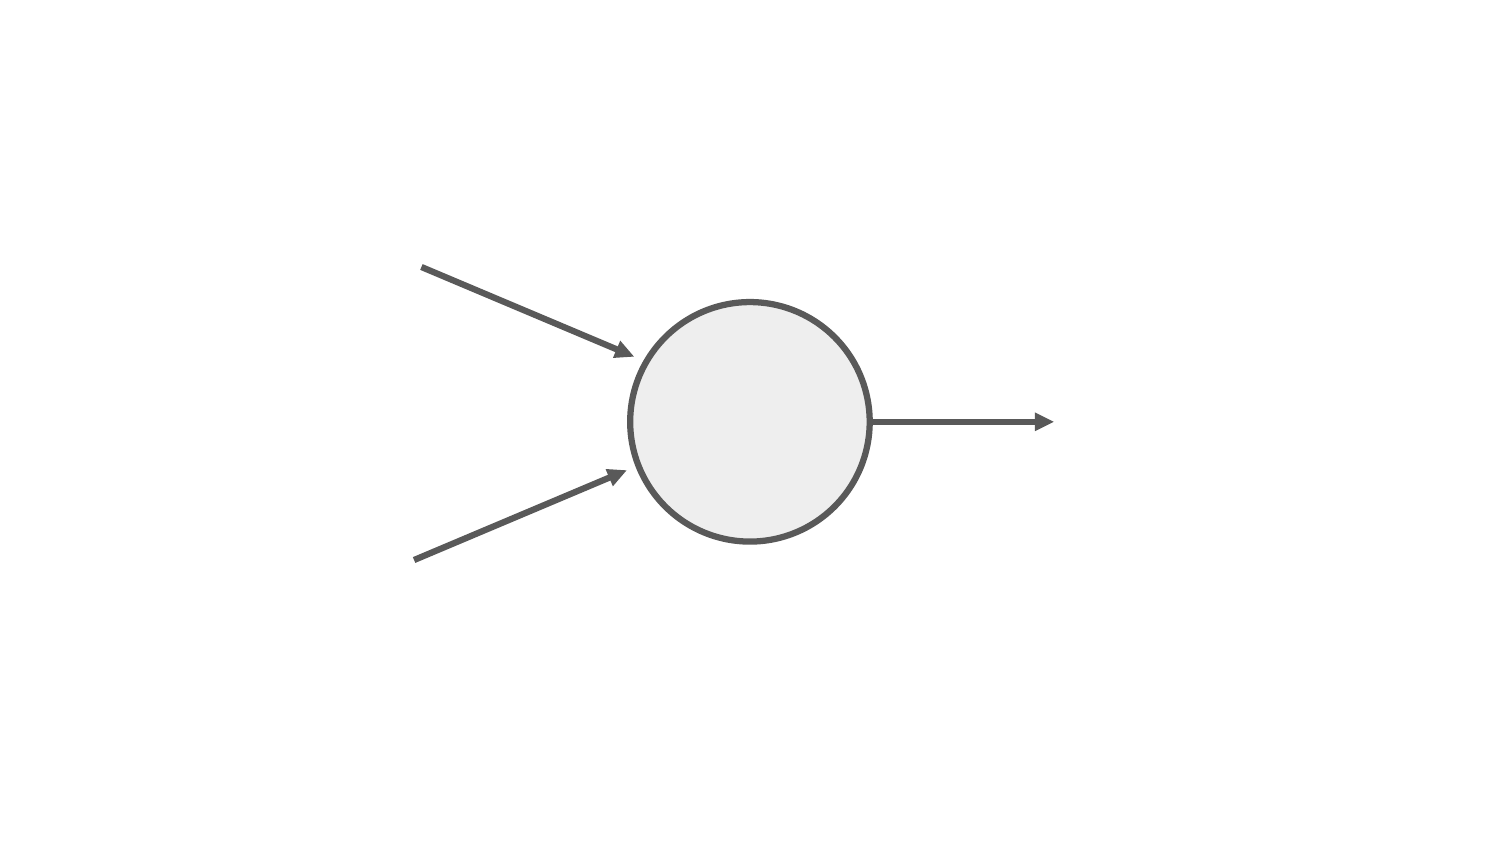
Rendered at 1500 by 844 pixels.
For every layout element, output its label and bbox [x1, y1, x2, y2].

text_box [421, 266, 635, 357]
text_box [630, 302, 870, 542]
text_box [413, 470, 627, 561]
